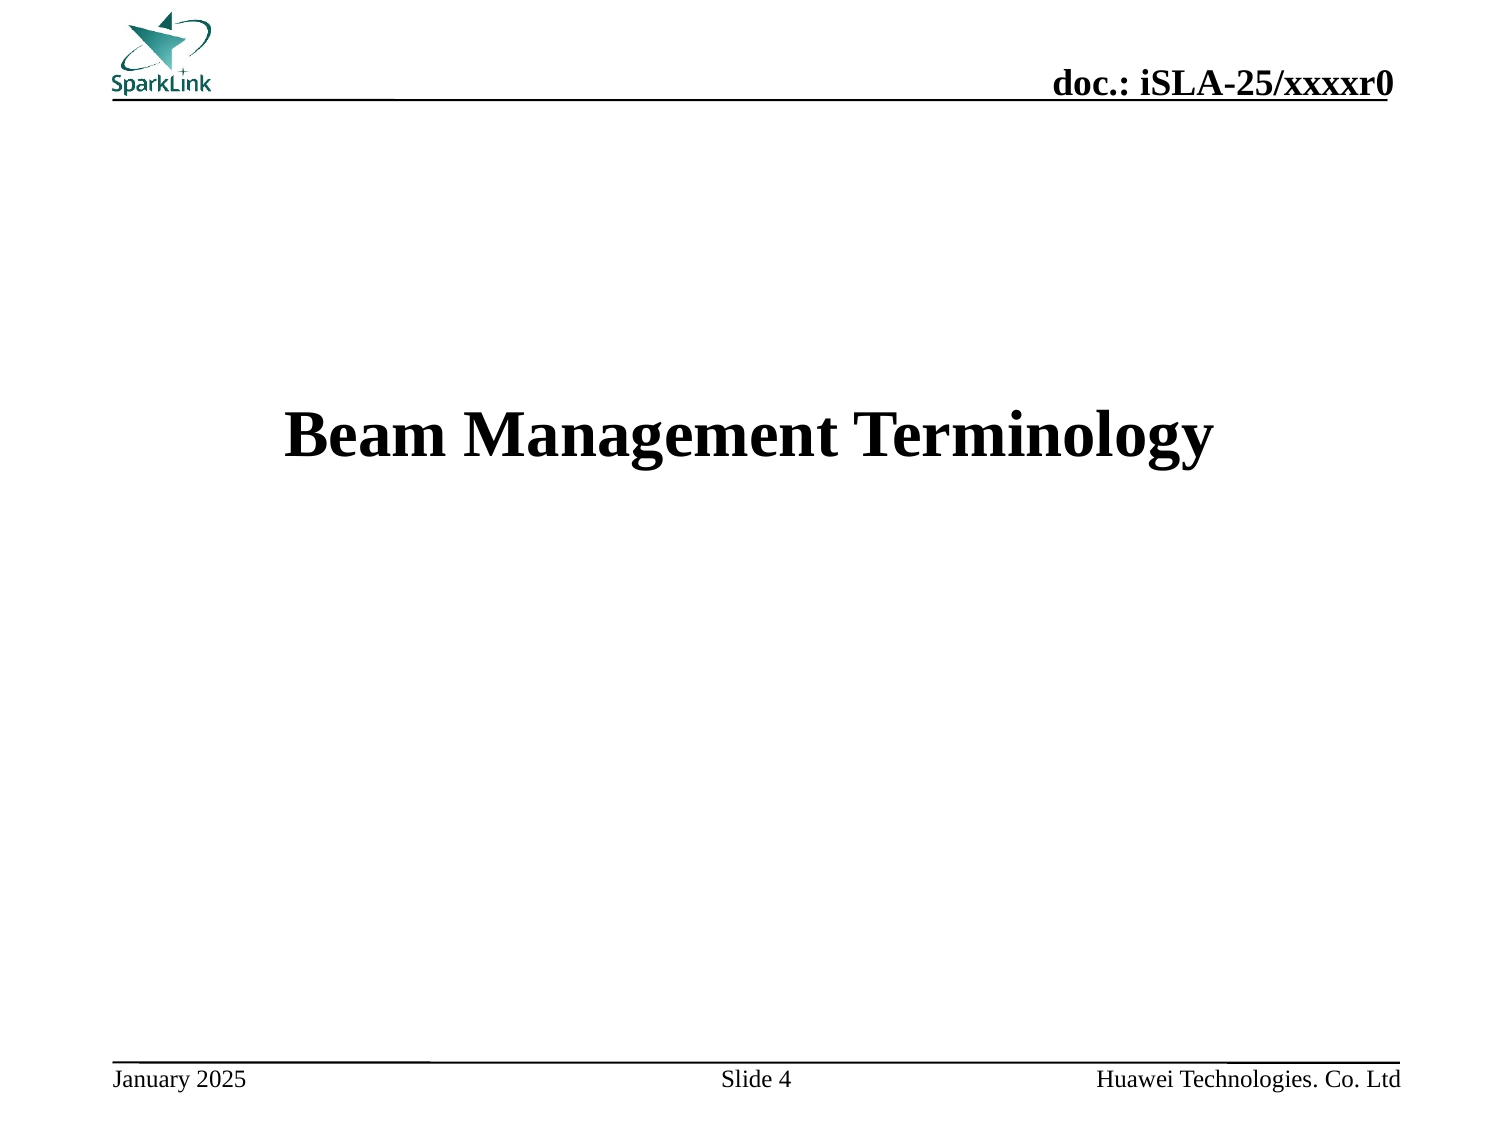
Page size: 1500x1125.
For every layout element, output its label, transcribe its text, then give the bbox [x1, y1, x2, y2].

slide_number Slide 4 [712, 1061, 800, 1123]
title Beam Management Terminology [112, 349, 1388, 591]
picture [110, 6, 211, 96]
